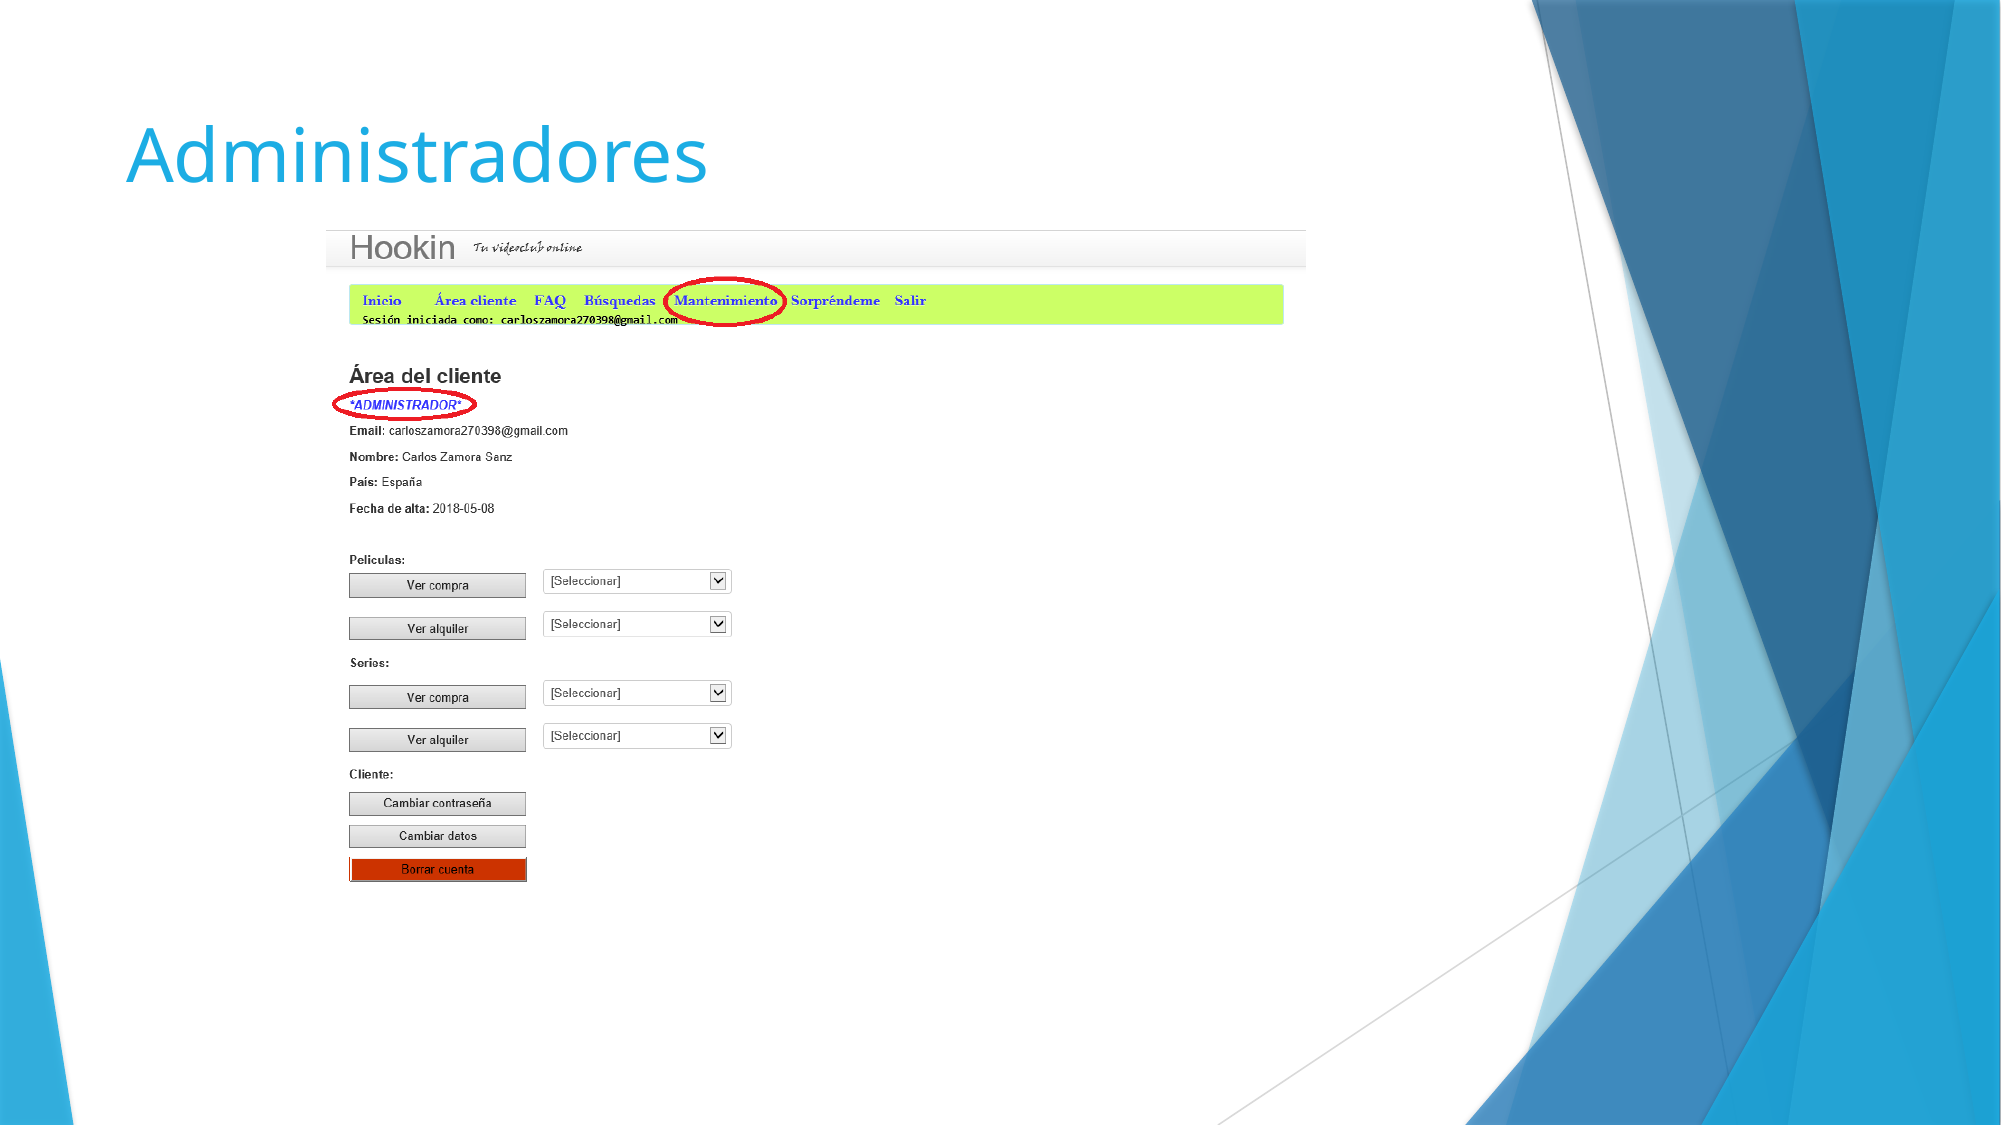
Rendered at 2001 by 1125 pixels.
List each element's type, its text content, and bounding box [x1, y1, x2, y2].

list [326, 228, 1306, 987]
title Administradores [111, 99, 1522, 317]
